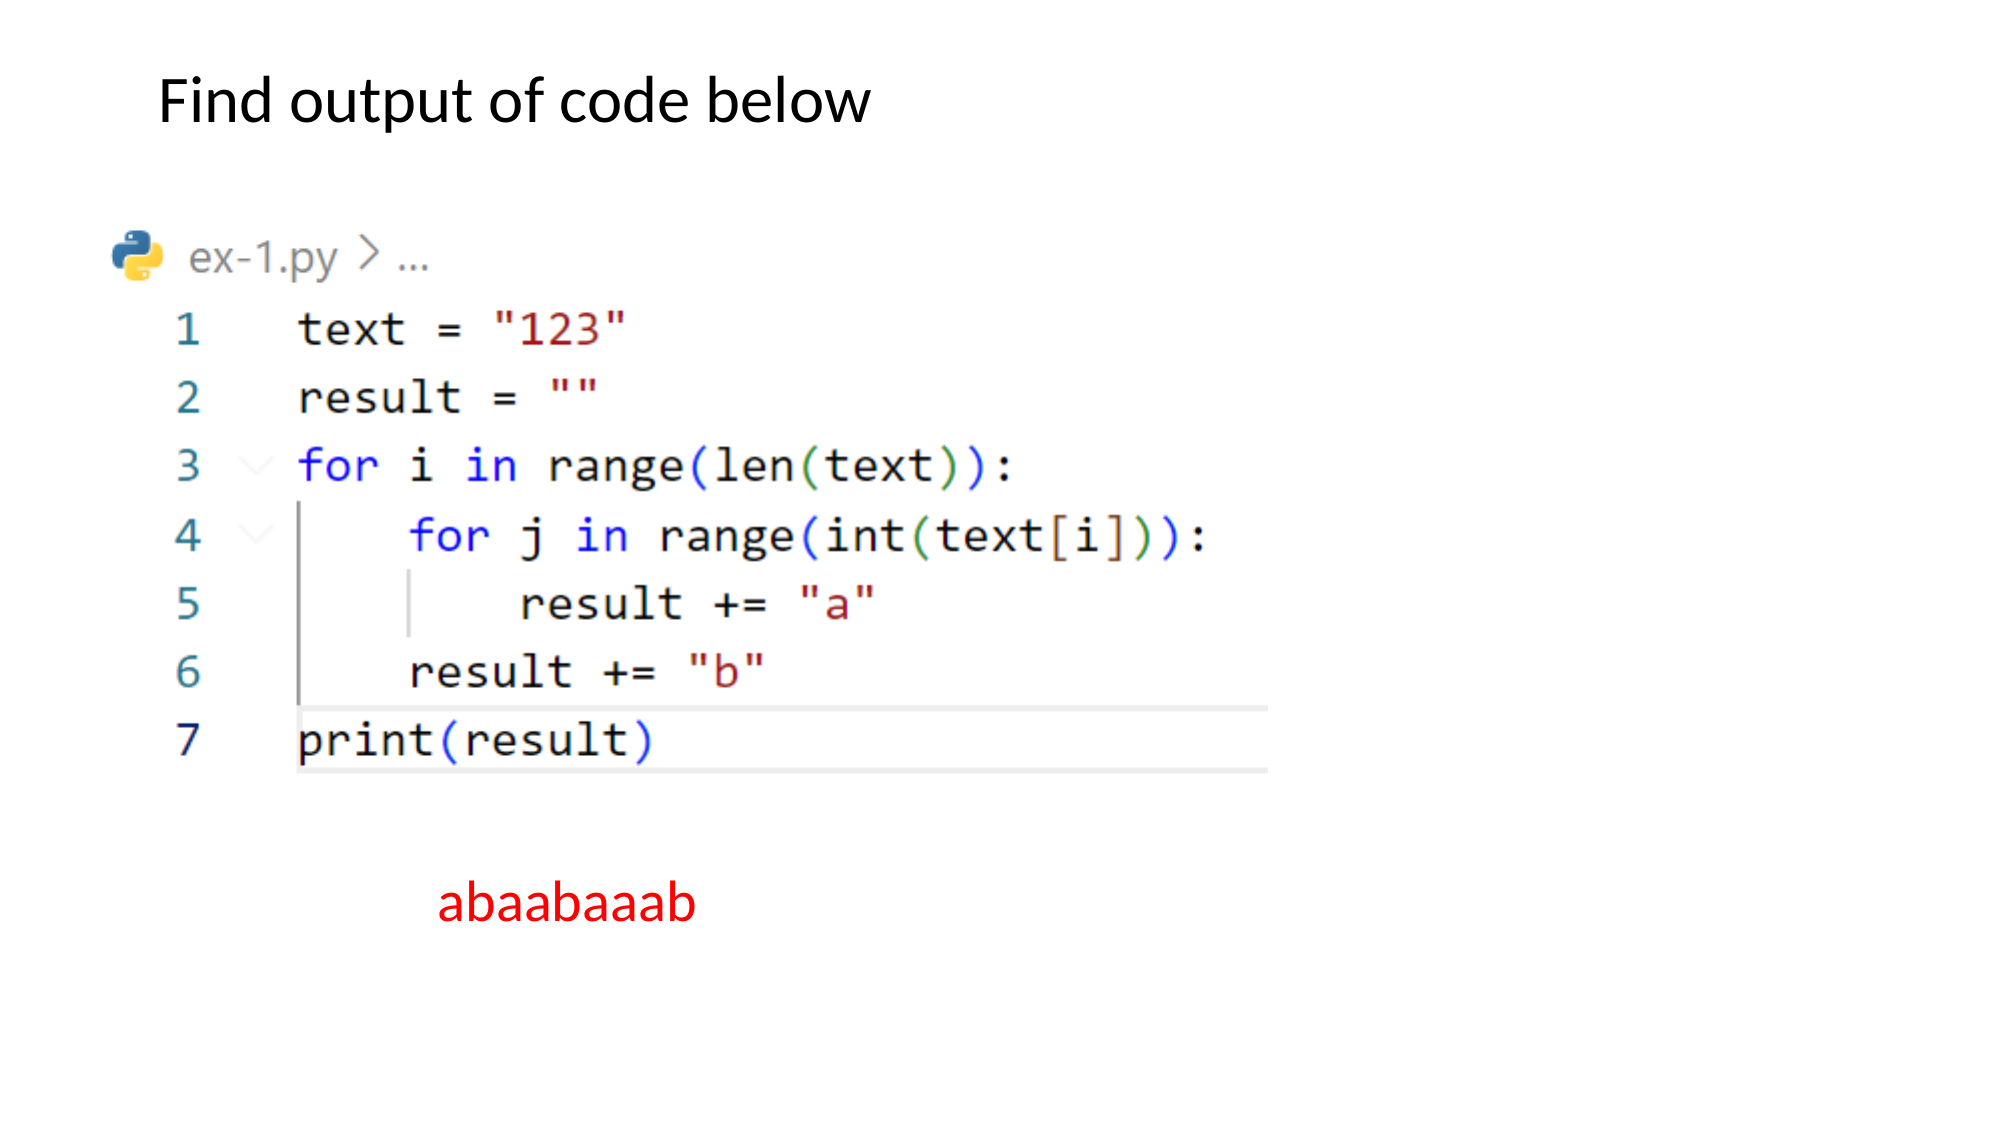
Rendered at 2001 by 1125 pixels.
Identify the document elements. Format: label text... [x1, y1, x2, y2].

text_box Find output of code below [143, 47, 888, 143]
picture [95, 215, 1268, 828]
text_box abaabaaab [422, 856, 830, 941]
